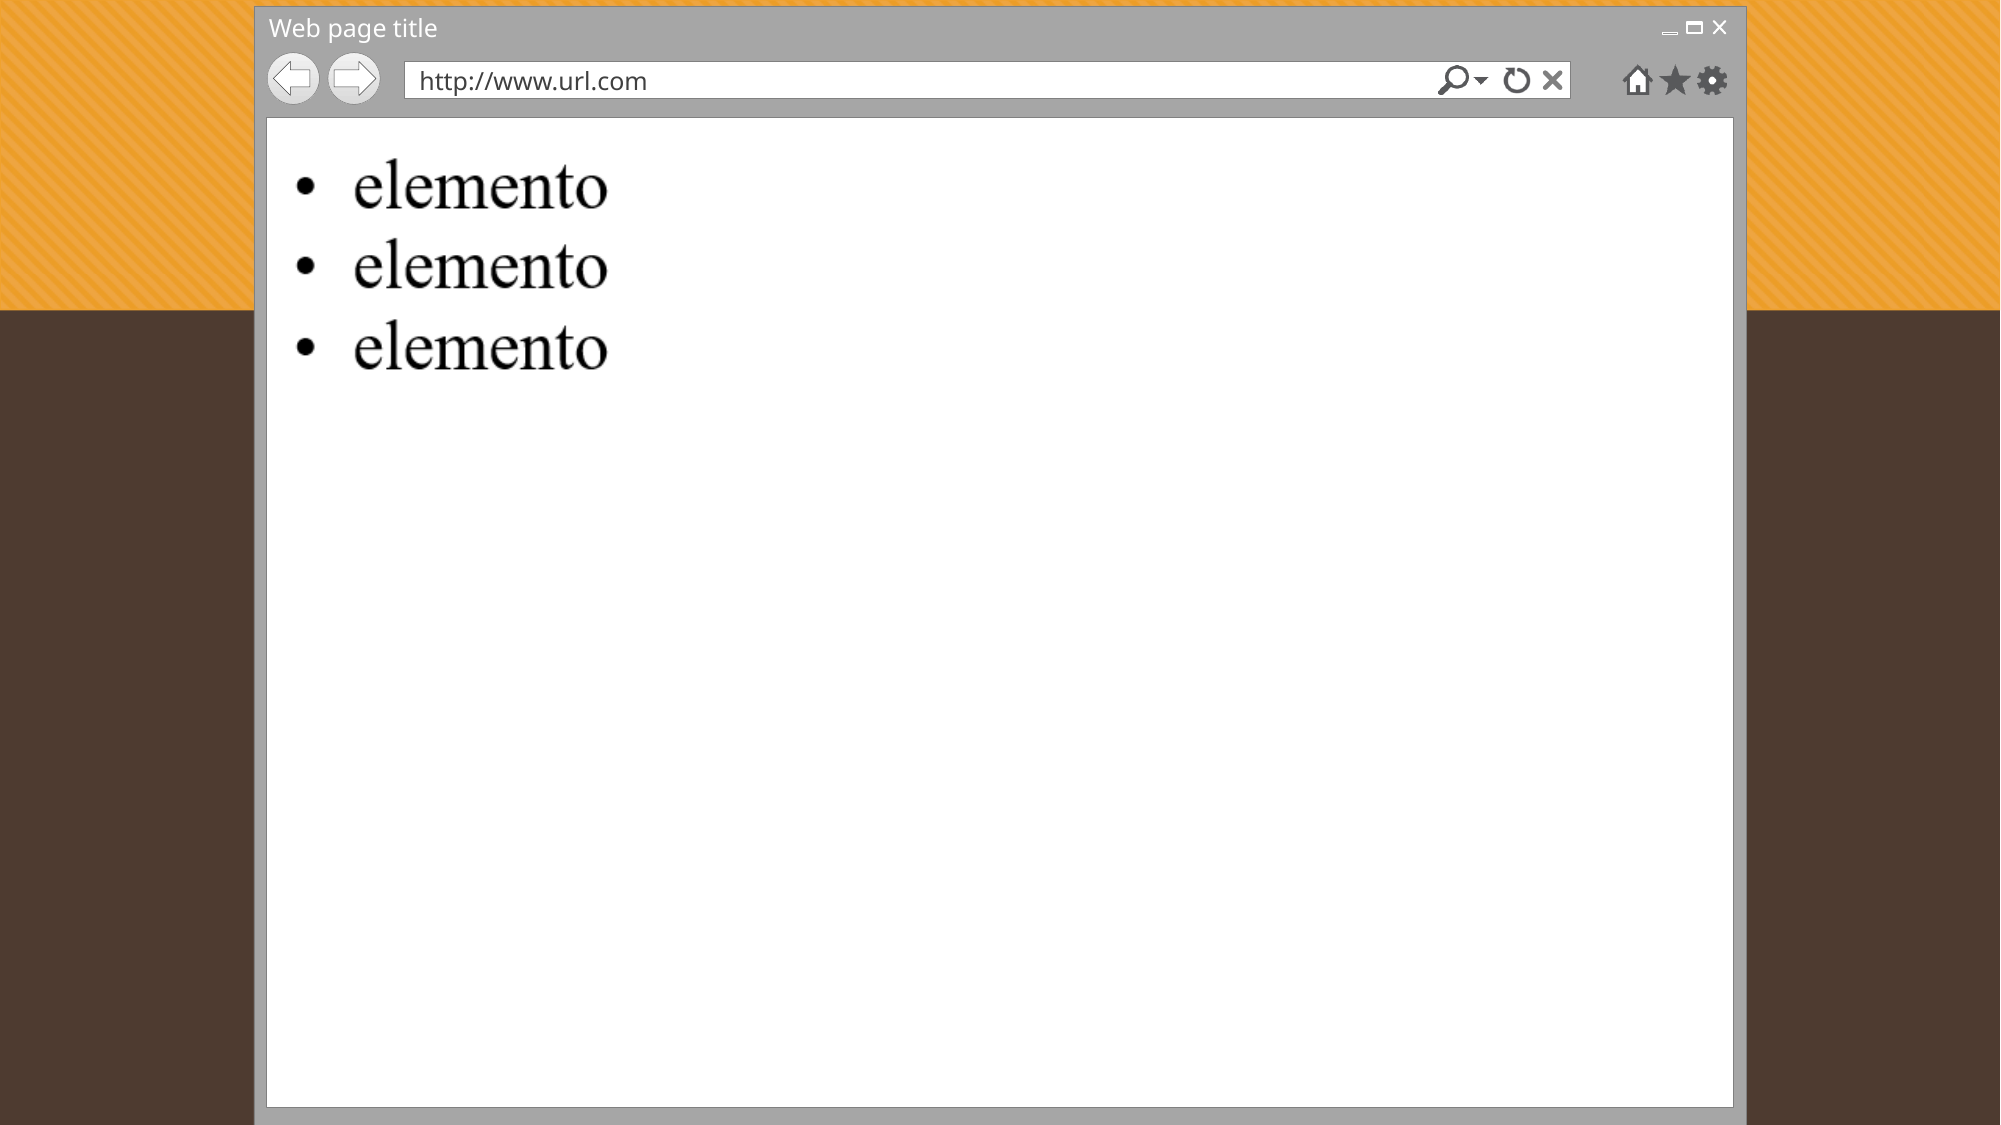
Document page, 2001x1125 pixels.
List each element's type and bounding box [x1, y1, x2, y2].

text_box [253, 5, 1747, 1125]
picture [273, 131, 674, 440]
